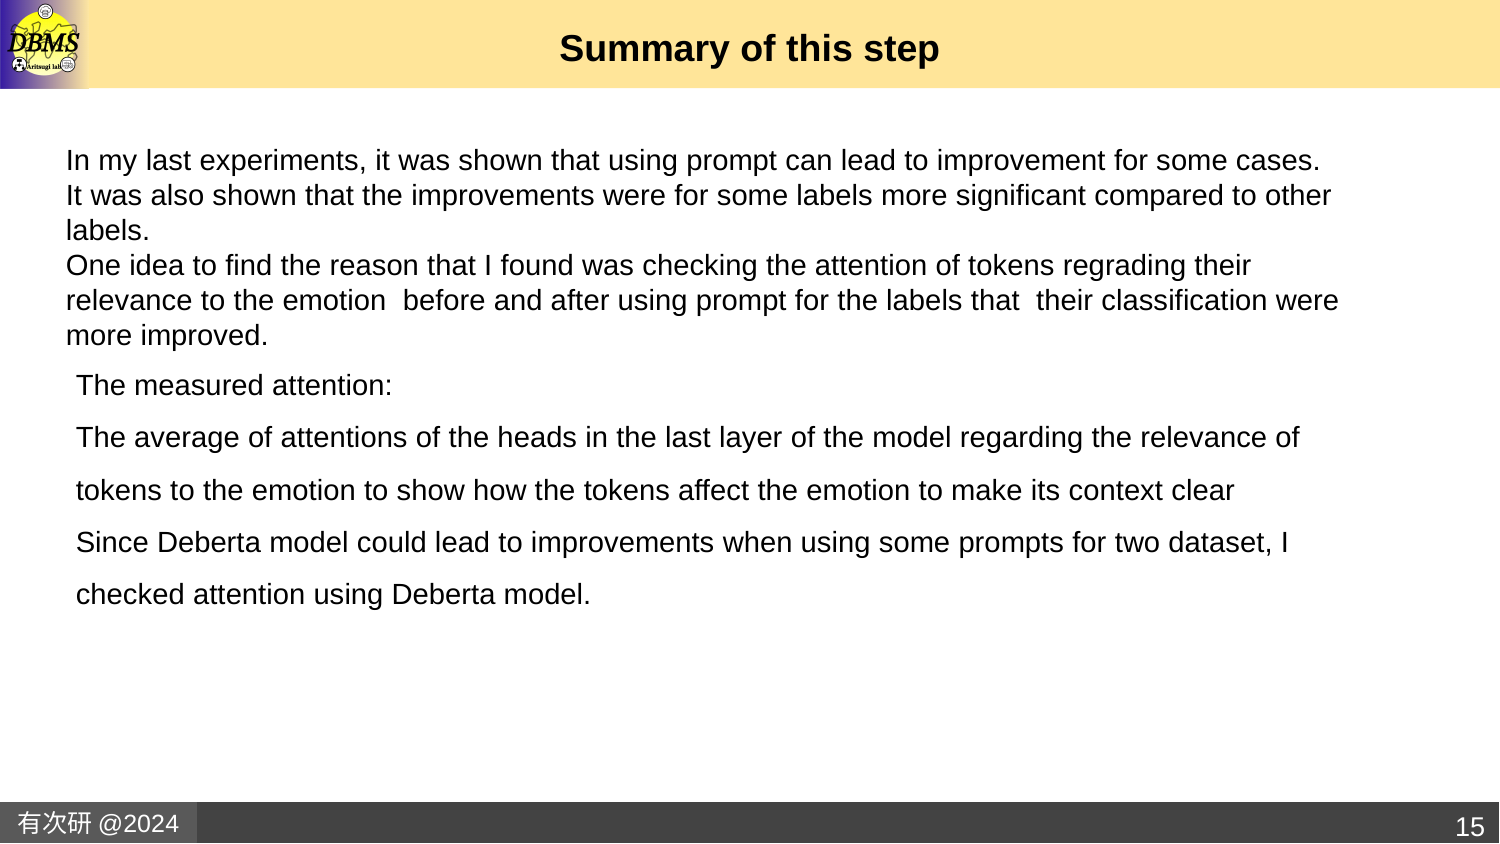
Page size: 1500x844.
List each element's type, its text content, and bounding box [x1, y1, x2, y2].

text_box In my last experiments, it was shown that using prompt can lead to improvement for some cases. It was also shown that the improvements were for some labels more significant compared to other labels. One idea to find the reason that I found was checking the attention of tokens regrading their relevance to the emotion before and after using prompt for the labels that their classification were more improved. [51, 133, 1361, 464]
picture [0, 0, 51, 89]
text_box The measured attention: The average of attentions of the heads in the last layer of the model regarding the relevance of tokens to the emotion to show how the tokens affect the emotion to make its context clear Since Deberta model could lead to improvements when using some prompts for two dataset, I checked attention using Deberta model. [61, 148, 1406, 811]
title Summary of this step [51, 0, 1449, 94]
slide_number 15 [1341, 794, 1500, 844]
